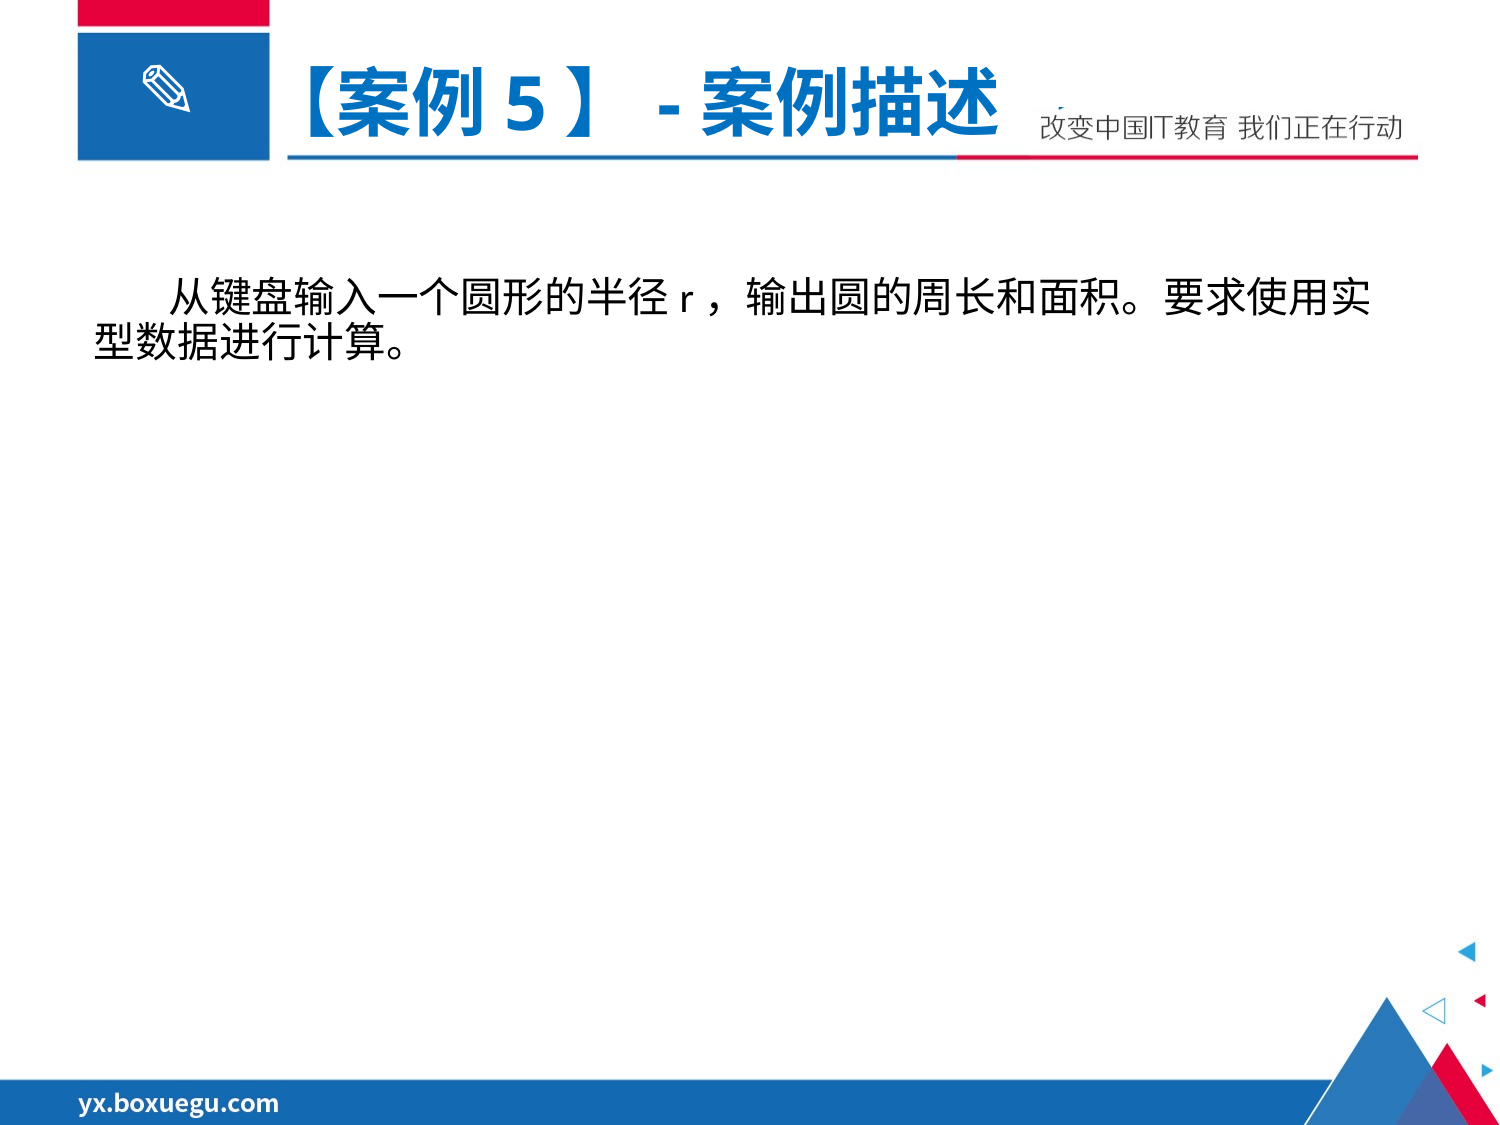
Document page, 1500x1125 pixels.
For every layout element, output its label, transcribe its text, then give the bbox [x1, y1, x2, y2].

picture [0, 0, 1500, 1125]
text_box 【案例5】-案例描述 [246, 37, 1177, 164]
list 从键盘输入一个圆形的半径r，输出圆的周长和面积。要求使用实型数据进行计算。 [78, 269, 1388, 488]
